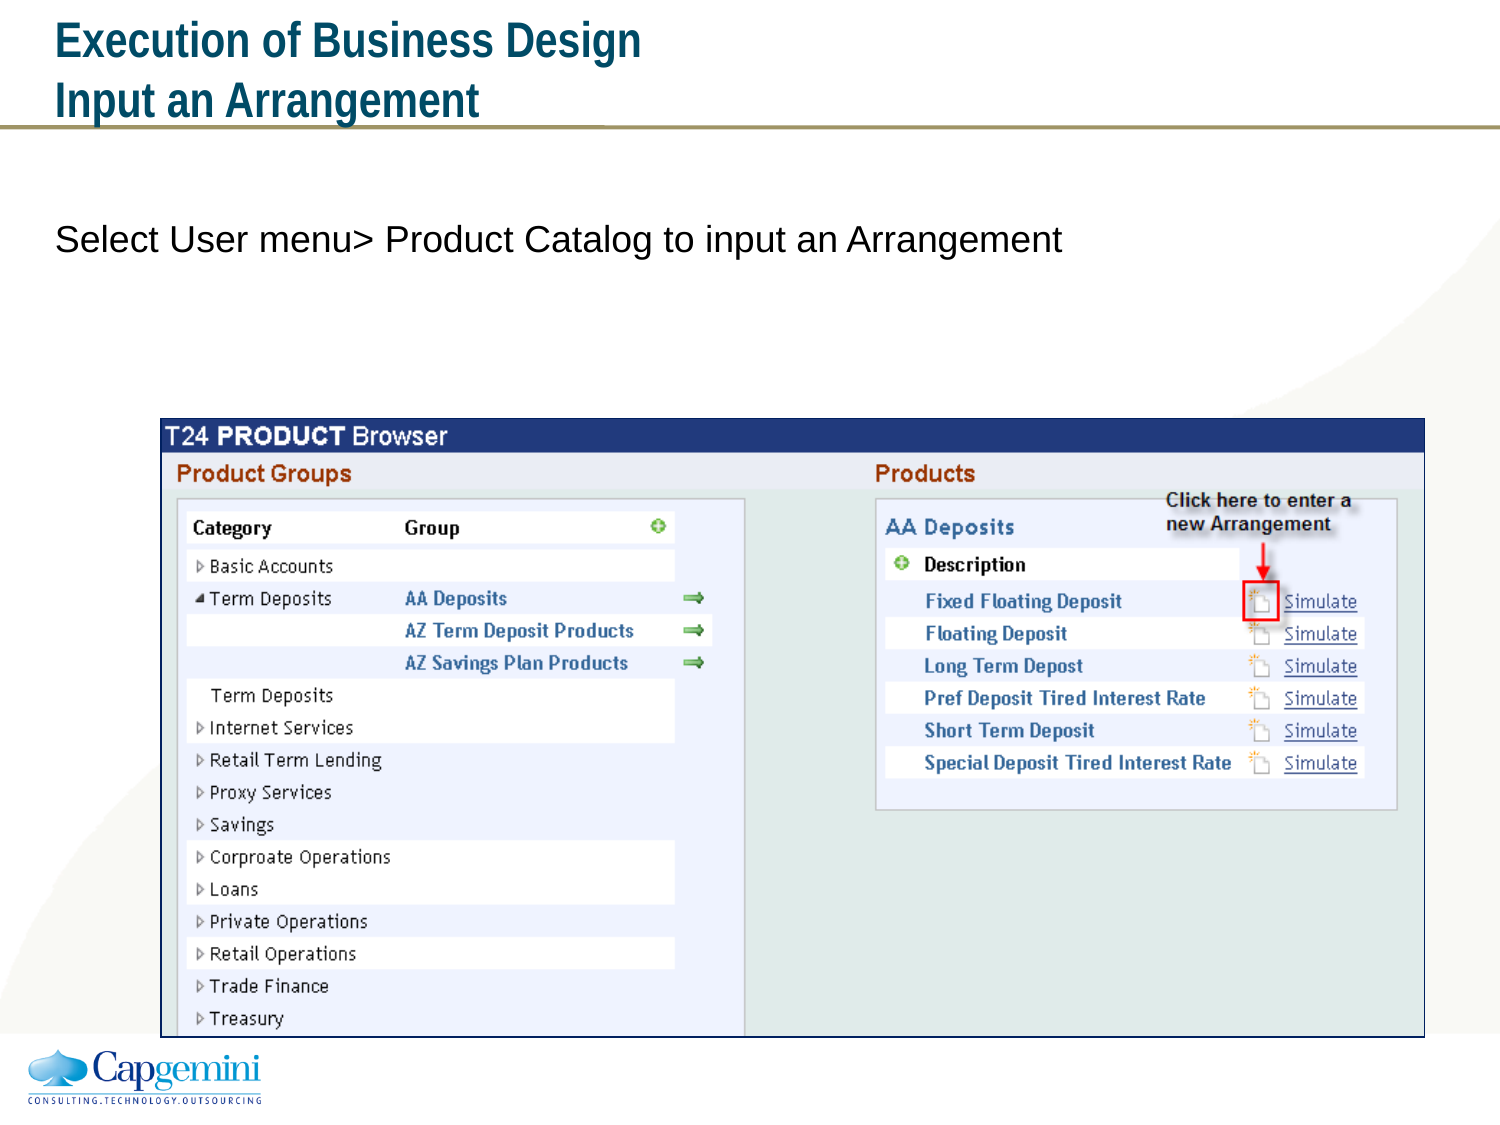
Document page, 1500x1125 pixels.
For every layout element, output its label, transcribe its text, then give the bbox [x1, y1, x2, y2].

list Select User menu> Product Catalog to input an Arrangement [39, 207, 1470, 1006]
title Execution of Business Design Input an Arrangement [39, 22, 1470, 113]
picture [101, 113, 350, 125]
picture [0, 0, 1500, 125]
picture [0, 130, 1500, 1125]
